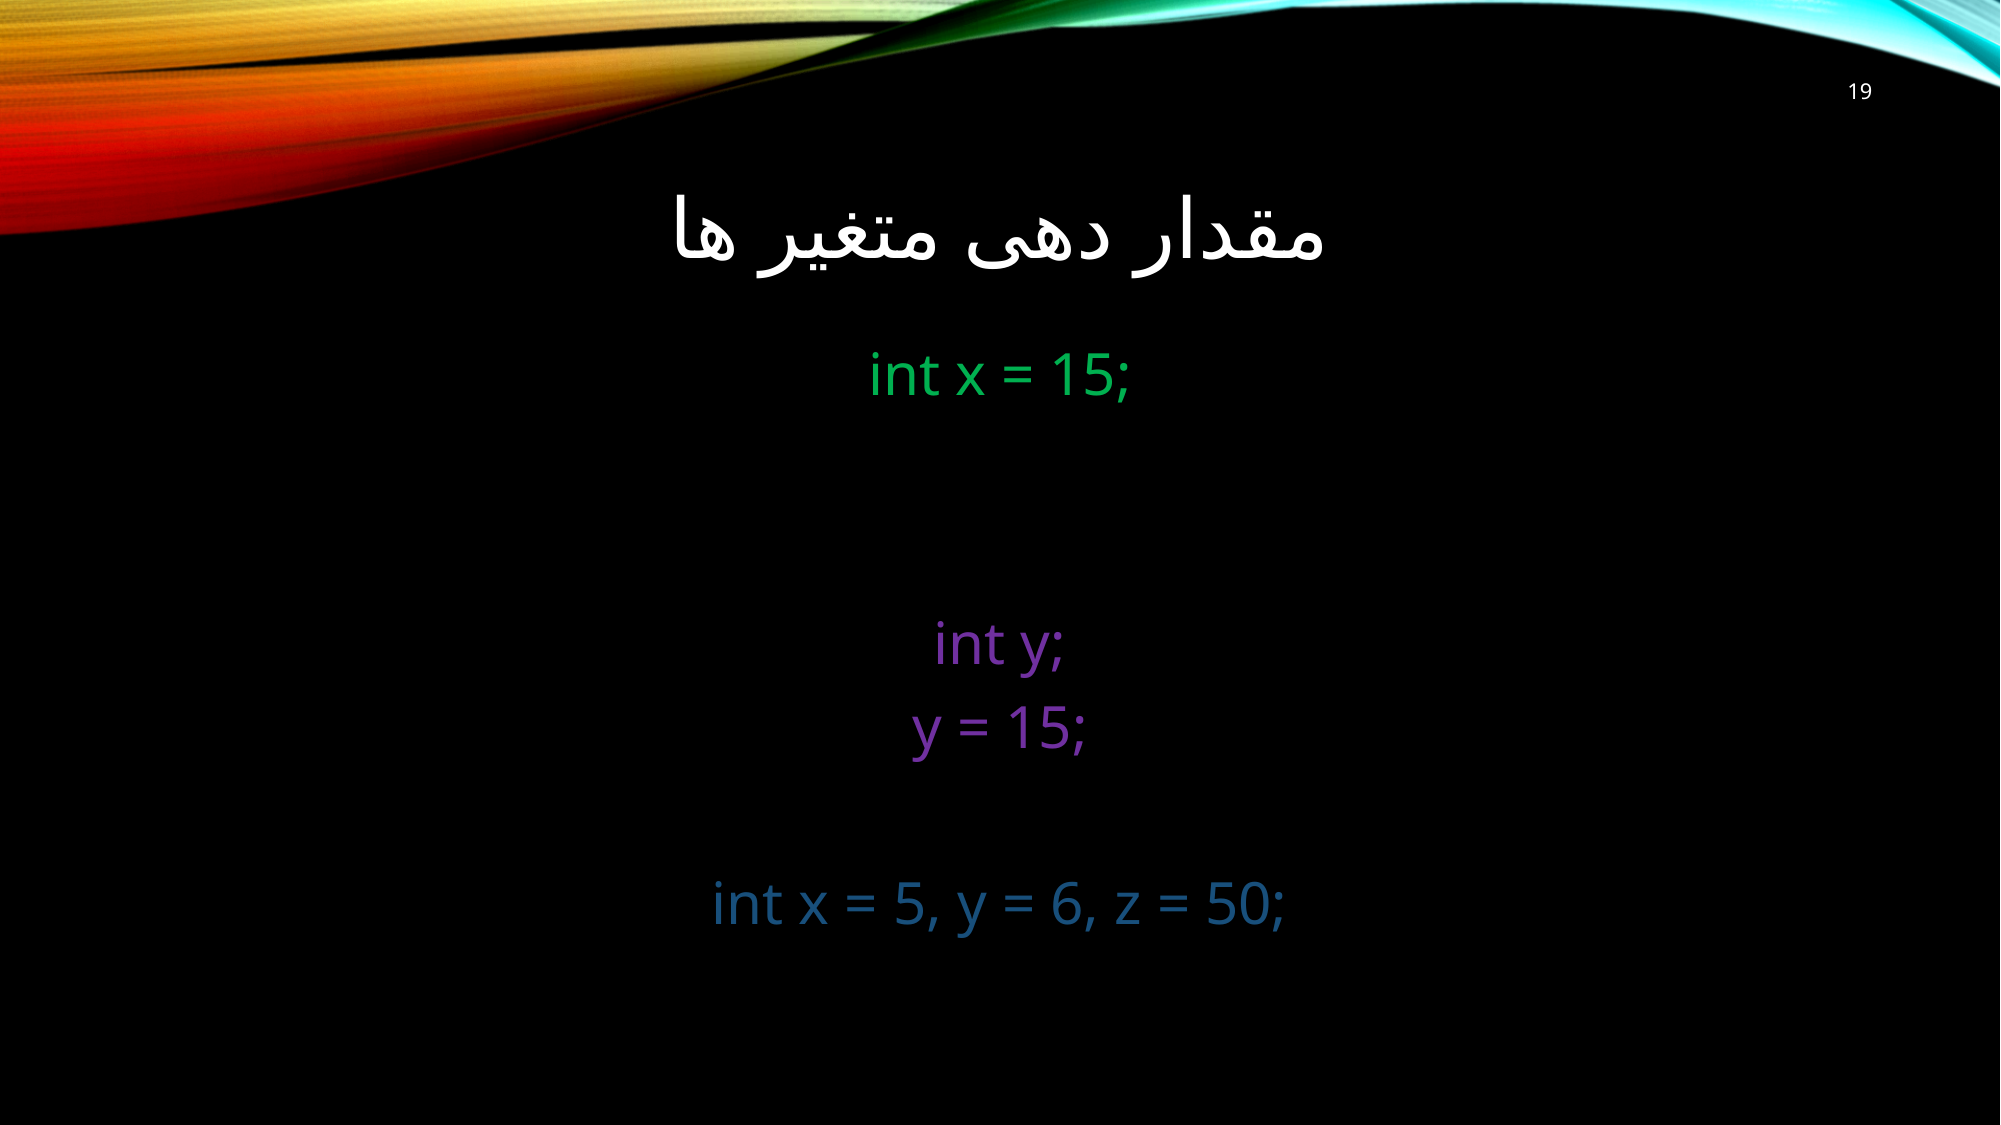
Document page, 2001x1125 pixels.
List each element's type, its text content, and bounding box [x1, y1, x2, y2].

picture [0, 0, 2000, 237]
slide_number 19 [1437, 62, 1888, 123]
list int x = 15; int y; y = 15; int x = 5, y = 6, z = 50; [288, 337, 1712, 1030]
title مقدار دهی متغیر ها [112, 125, 1888, 338]
